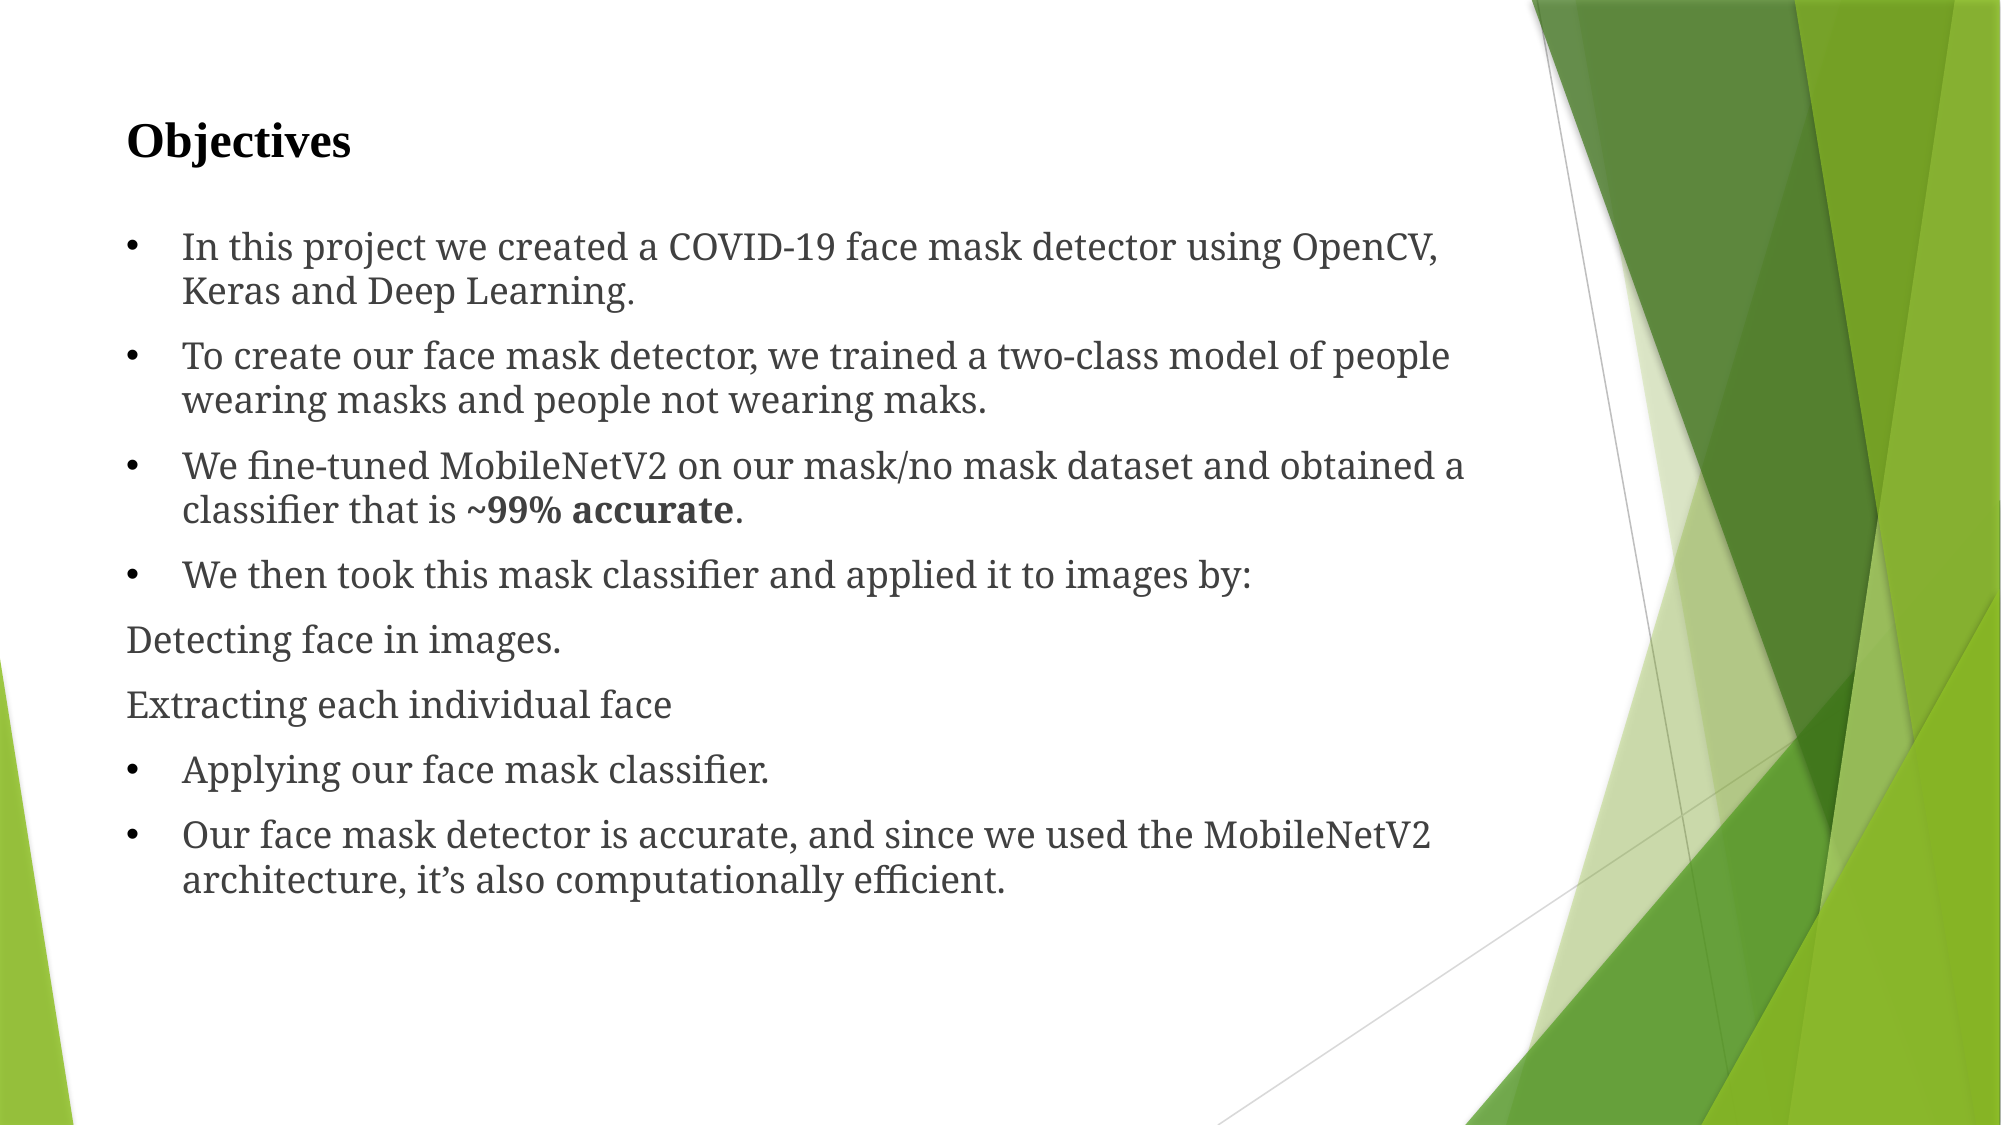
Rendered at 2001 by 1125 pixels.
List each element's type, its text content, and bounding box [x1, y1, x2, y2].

title Objectives [111, 99, 1522, 215]
list In this project we created a COVID-19 face mask detector using OpenCV, Keras and Deep Learning. To create our face mask detector, we trained a two-class model of people wearing masks and people not wearing maks. We fine-tuned MobileNetV2 on our mask/no mask dataset and obtained a classifier that is ~99% accurate. We then took this mask classifier and applied it to images by: Detecting face in images. Extracting each individual face Applying our face mask classifier. Our face mask detector is accurate, and since we used the MobileNetV2 architecture, it’s also computationally efficient. [111, 215, 1522, 910]
